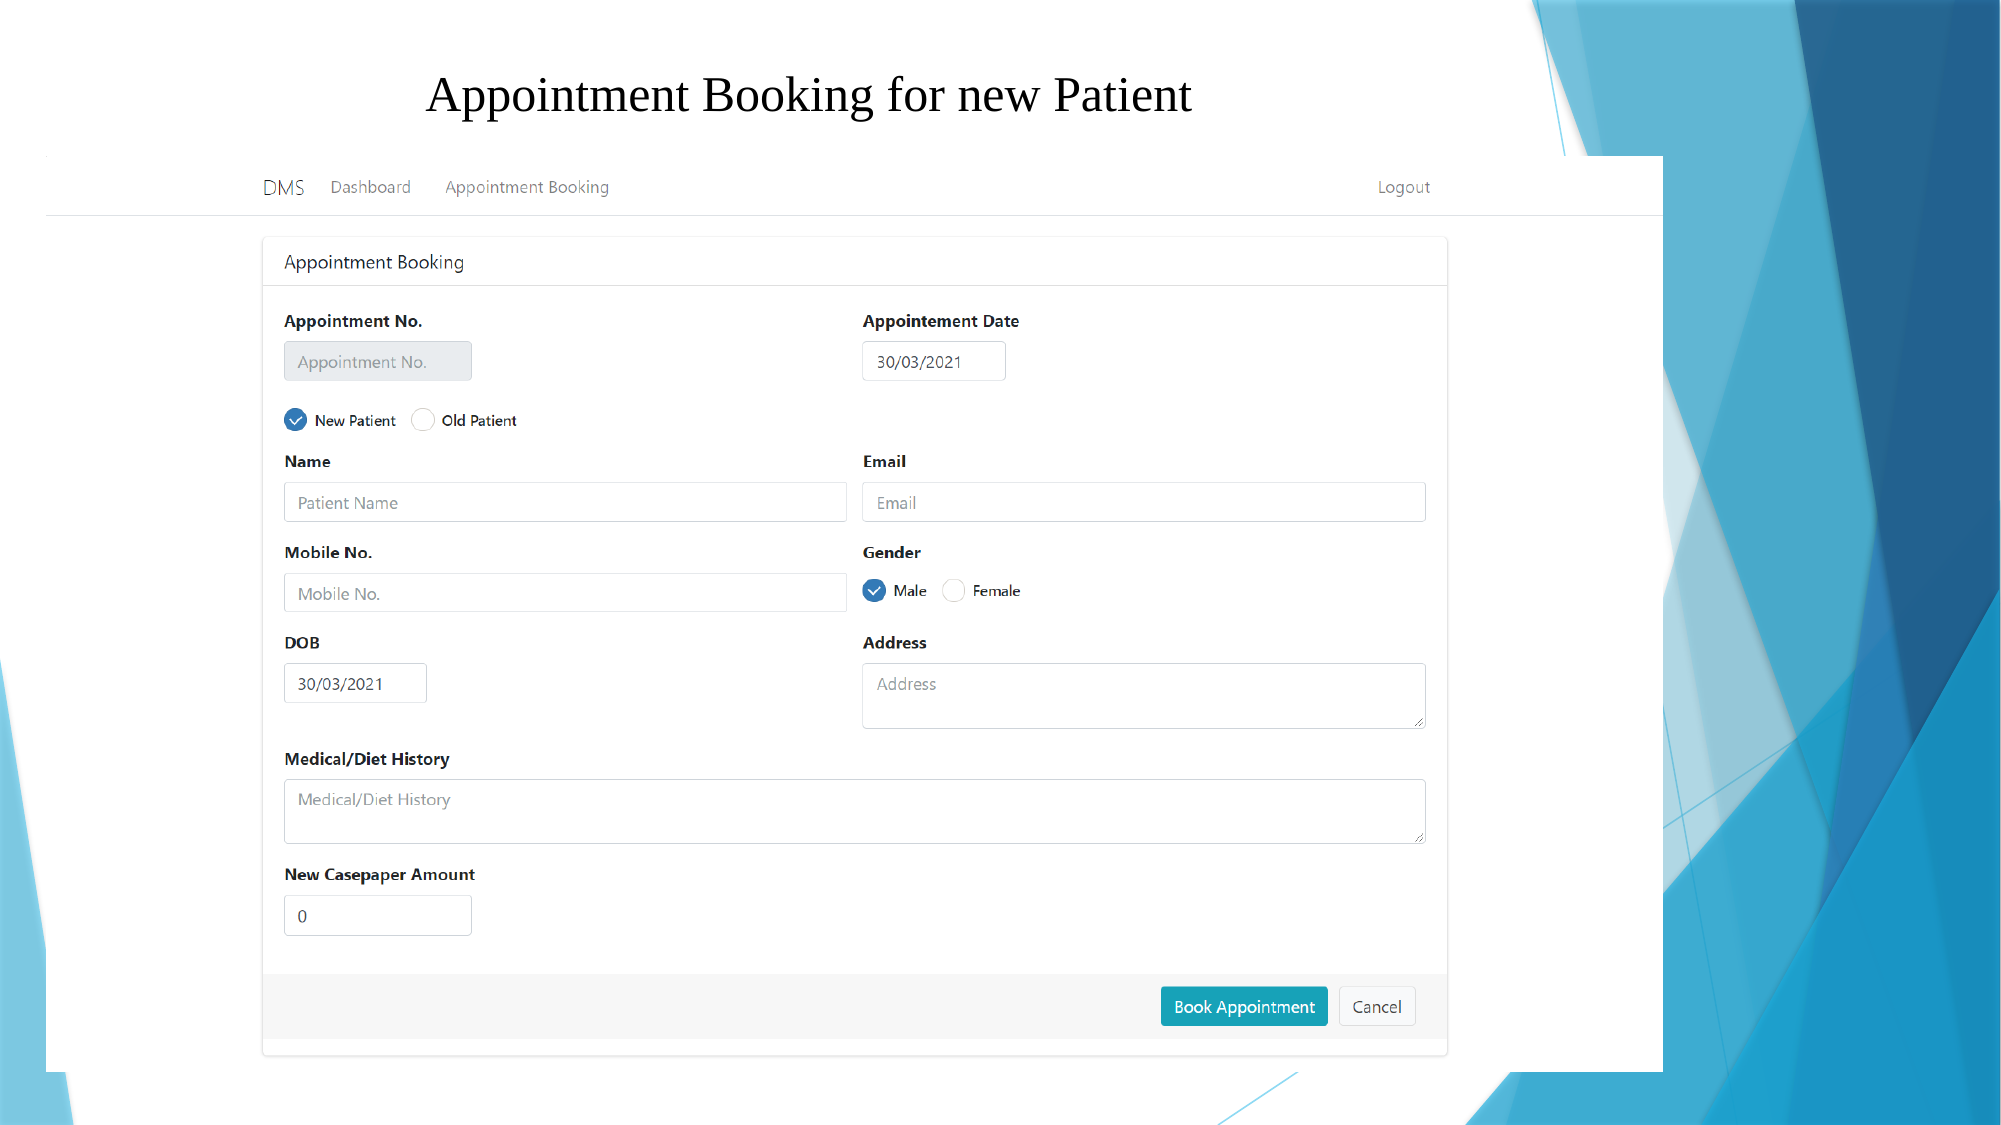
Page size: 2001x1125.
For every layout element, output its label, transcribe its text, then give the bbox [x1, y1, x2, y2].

title Appointment Booking for new Patient [103, 53, 1515, 155]
picture [45, 155, 1663, 1072]
